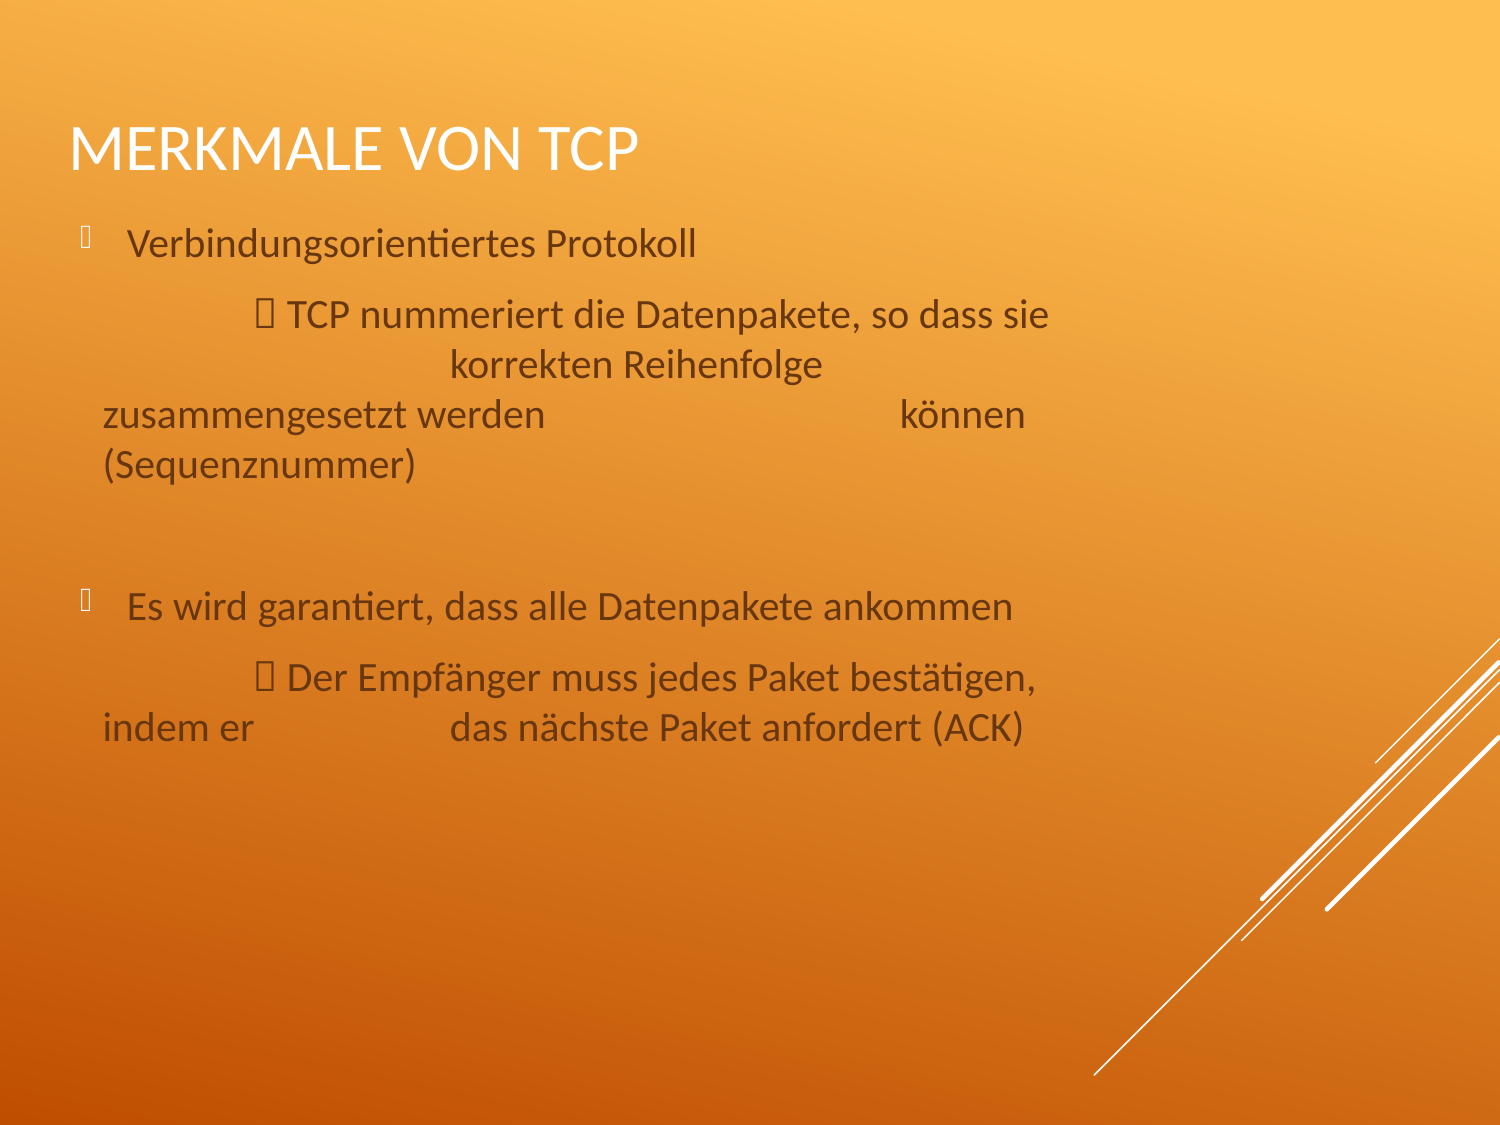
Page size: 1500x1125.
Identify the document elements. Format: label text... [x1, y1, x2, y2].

list Verbindungsorientiertes Protokoll  TCP nummeriert die Datenpakete, so dass sie korrekten Reihenfolge zusammengesetzt werden können (Sequenznummer) Es wird garantiert, dass alle Datenpakete ankommen  Der Empfänger muss jedes Paket bestätigen, indem er das nächste Paket anfordert (ACK) [64, 208, 1141, 827]
title Merkmale von TCP [53, 19, 1129, 270]
